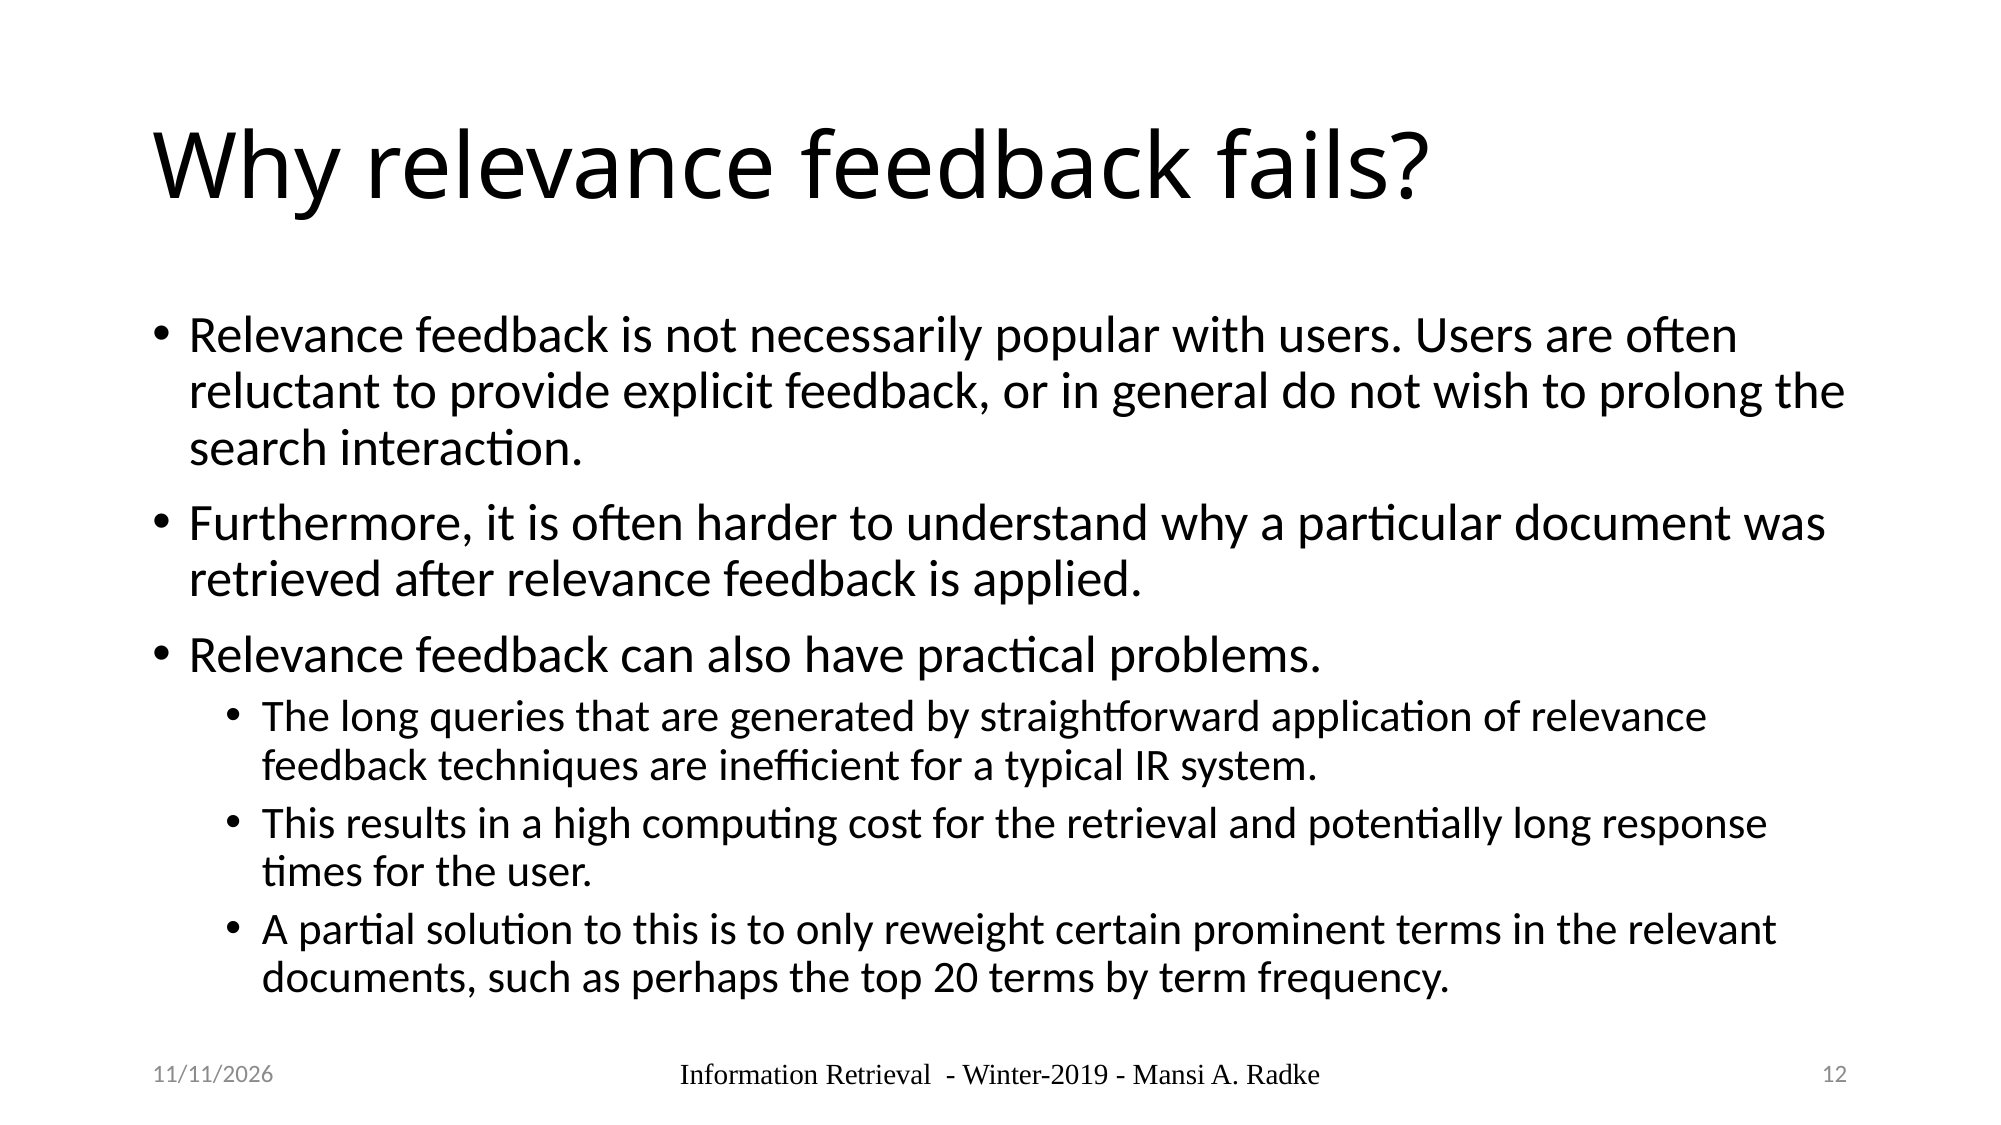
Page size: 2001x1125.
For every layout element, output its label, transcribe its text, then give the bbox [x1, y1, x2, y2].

slide_number 12 [1412, 1042, 1863, 1103]
list Relevance feedback is not necessarily popular with users. Users are often reluctant to provide explicit feedback, or in general do not wish to prolong the search interaction. Furthermore, it is often harder to understand why a particular document was retrieved after relevance feedback is applied. Relevance feedback can also have practical problems. The long queries that are generated by straightforward application of relevance feedback techniques are inefficient for a typical IR system. This results in a high computing cost for the retrieval and potentially long response times for the user. A partial solution to this is to only reweight certain prominent terms in the relevant documents, such as perhaps the top 20 terms by term frequency. [137, 299, 1863, 1014]
title Why relevance feedback fails? [137, 59, 1863, 278]
footer Information Retrieval - Winter-2019 - Mansi A. Radke [662, 1042, 1338, 1103]
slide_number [137, 1042, 588, 1103]
